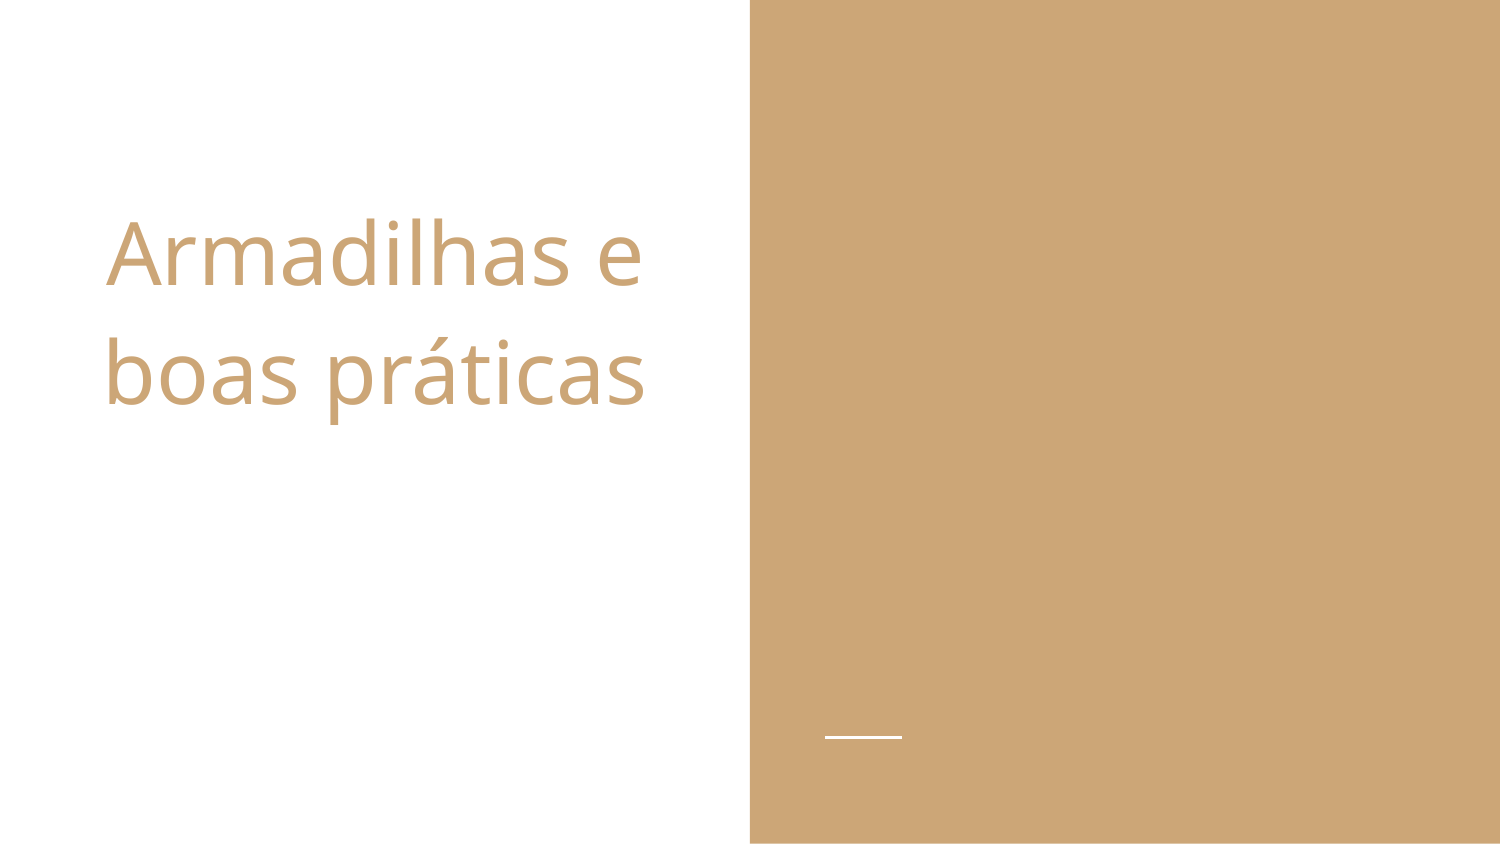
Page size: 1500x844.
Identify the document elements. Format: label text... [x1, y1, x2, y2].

title Armadilhas e boas práticas [43, 152, 708, 446]
